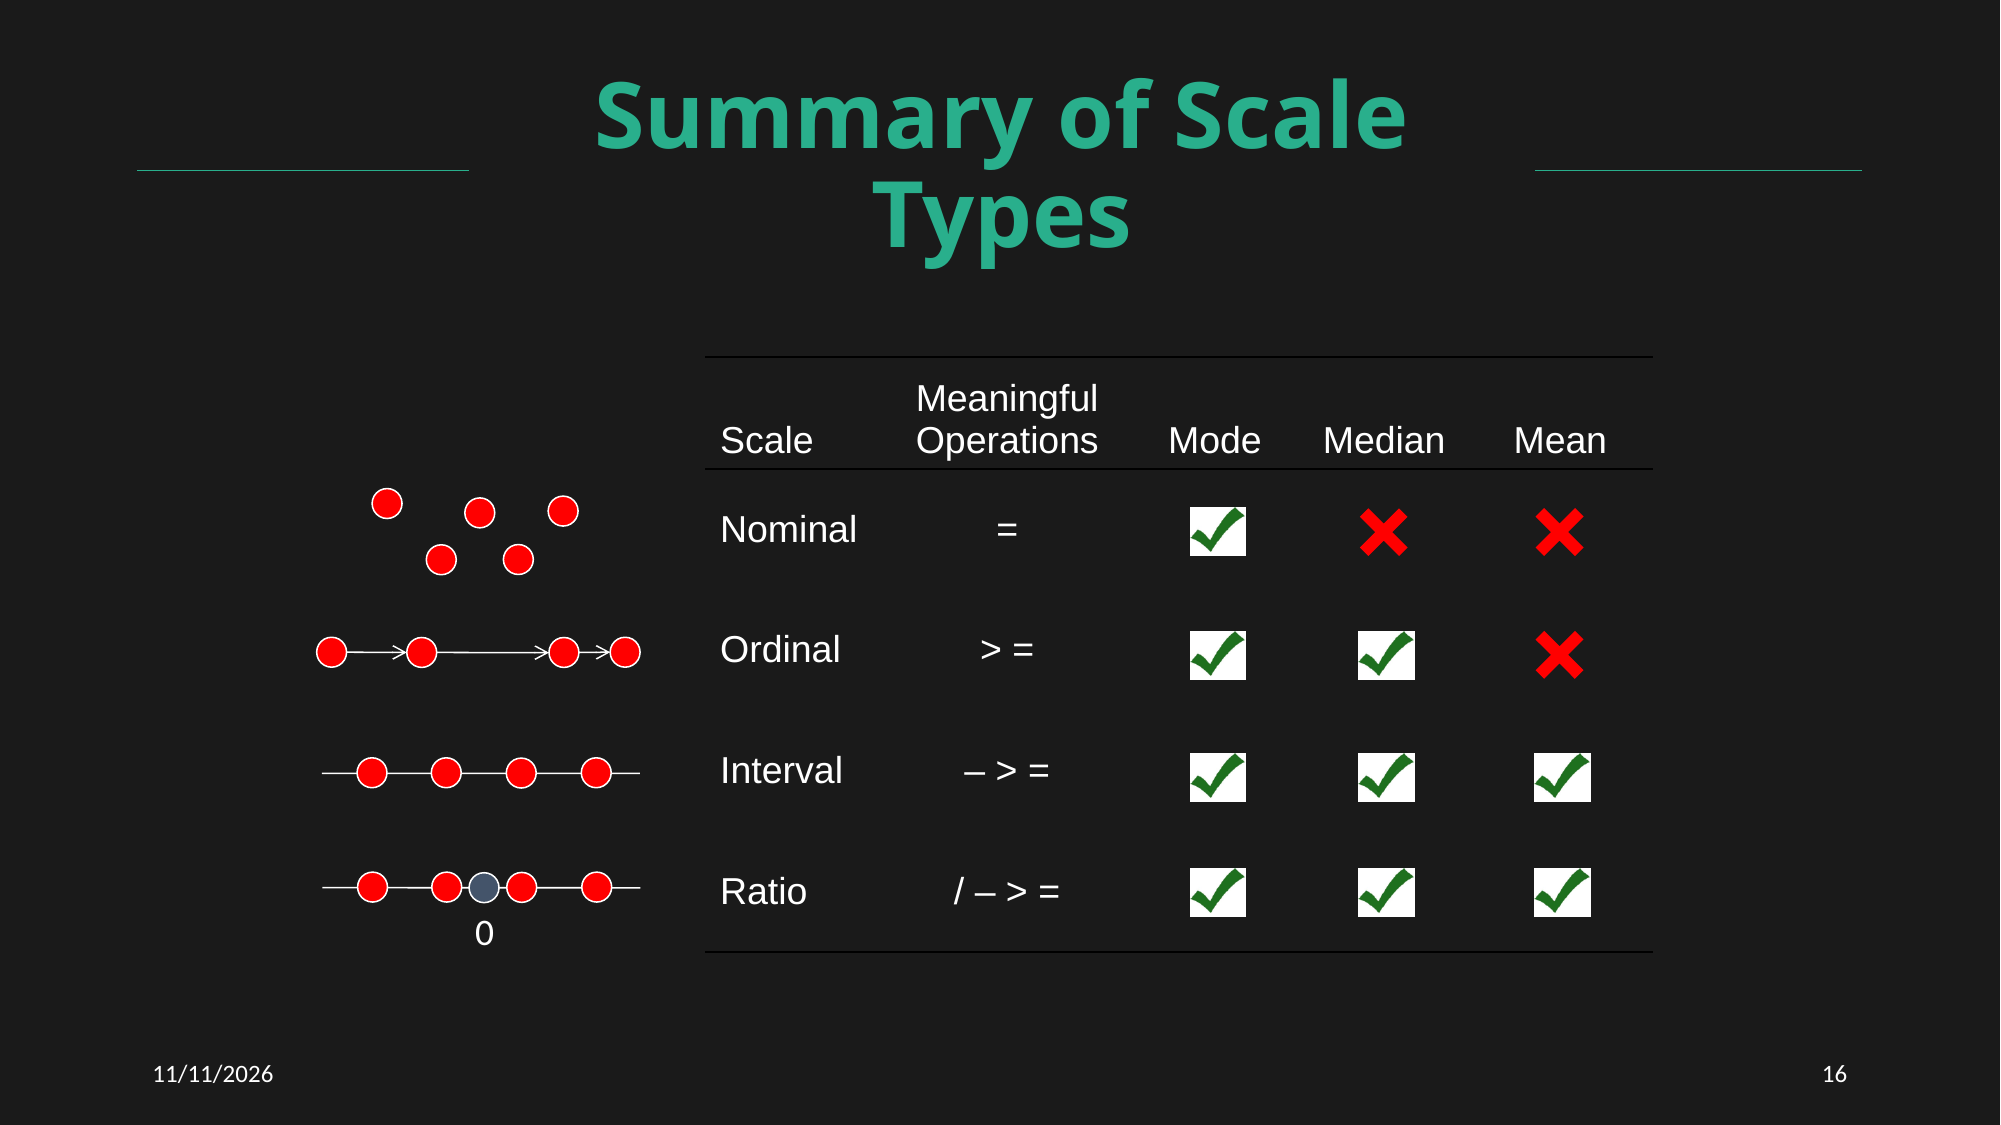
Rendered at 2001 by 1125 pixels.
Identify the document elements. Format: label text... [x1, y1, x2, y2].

table_cell [1467, 470, 1653, 590]
table_cell – > = [886, 710, 1129, 831]
table_cell [1129, 831, 1301, 951]
table_cell Ordinal [705, 590, 886, 710]
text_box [321, 757, 640, 788]
picture [1358, 753, 1415, 802]
text_box [1535, 630, 1584, 679]
table_cell = [886, 470, 1129, 590]
table_header Mode [1129, 358, 1301, 468]
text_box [322, 872, 641, 962]
table_header Median [1301, 358, 1467, 468]
table_cell / – > = [886, 831, 1129, 951]
picture [1190, 631, 1246, 680]
table_cell > = [886, 590, 1129, 710]
table_cell Nominal [705, 470, 886, 590]
picture [1358, 631, 1415, 680]
table_cell [1129, 470, 1301, 590]
table_header Scale [705, 358, 886, 468]
table_cell [1129, 710, 1301, 831]
table_cell Ratio [705, 831, 886, 951]
table_cell Interval [705, 710, 886, 831]
table_cell [1467, 831, 1653, 951]
table_cell [1129, 590, 1301, 710]
picture [1190, 868, 1246, 917]
table_cell [1467, 590, 1653, 710]
table_cell [1301, 590, 1467, 710]
picture [1190, 507, 1246, 556]
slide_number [137, 1042, 588, 1103]
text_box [372, 488, 579, 575]
table_header Meaningful Operations [886, 358, 1129, 468]
picture [1190, 753, 1246, 802]
text_box [1535, 507, 1584, 557]
table_cell [1301, 831, 1467, 951]
slide_number 16 [1412, 1042, 1863, 1103]
table_cell [1301, 470, 1467, 590]
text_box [316, 637, 641, 668]
picture [1534, 753, 1591, 802]
table_cell [1301, 710, 1467, 831]
picture [1534, 868, 1591, 917]
text_box [1359, 508, 1408, 557]
table_header Mean [1467, 358, 1653, 468]
picture [1358, 868, 1415, 917]
title Summary of Scale Types [469, 59, 1535, 278]
table_cell [1467, 710, 1653, 831]
